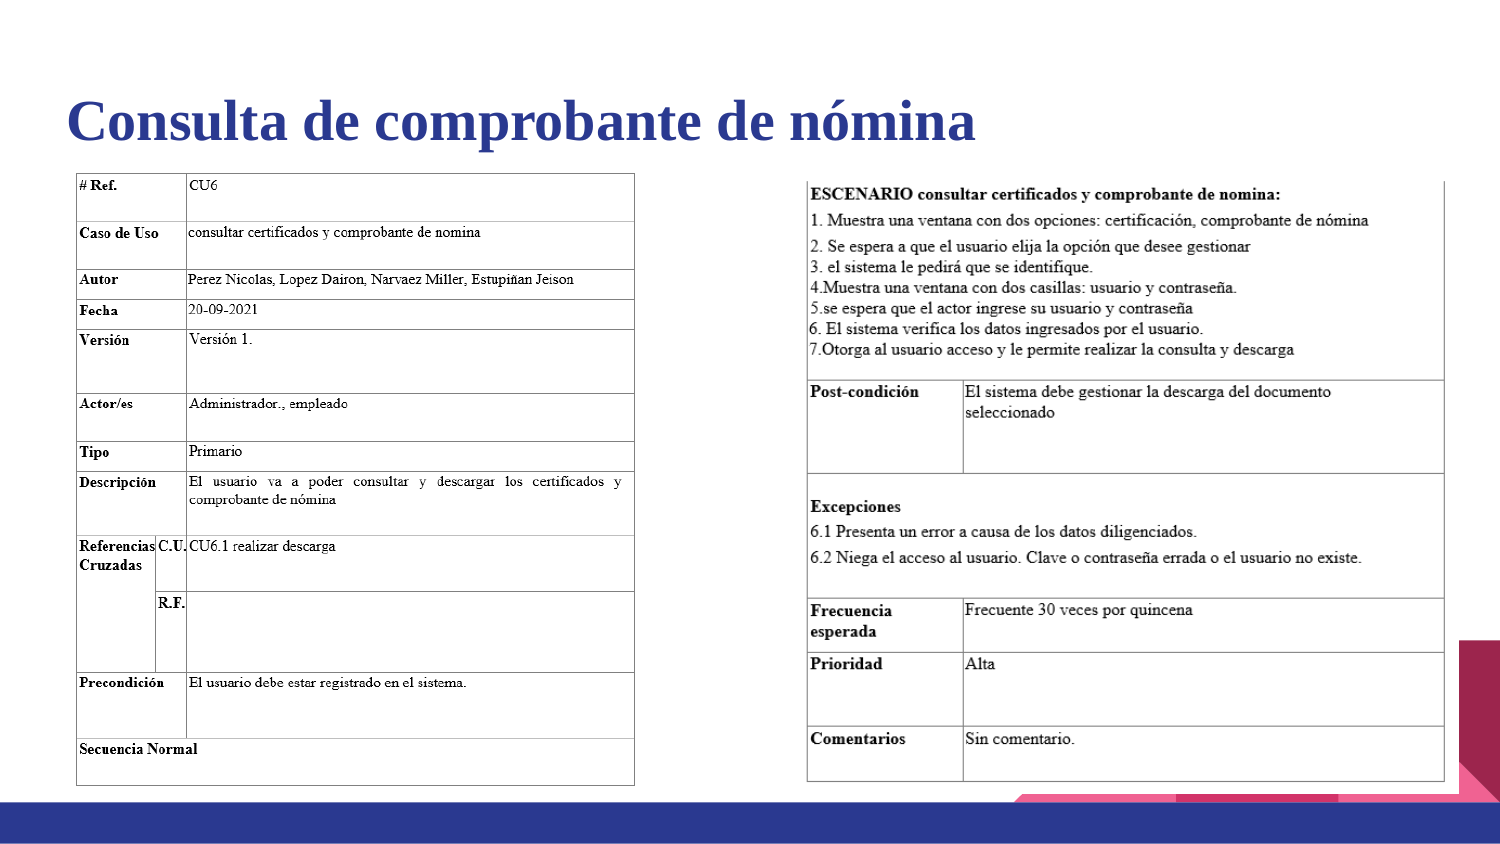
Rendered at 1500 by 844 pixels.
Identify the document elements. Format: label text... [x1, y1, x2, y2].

picture [797, 166, 1459, 794]
title Consulta de comprobante de nómina [51, 67, 1449, 167]
picture [68, 166, 643, 794]
